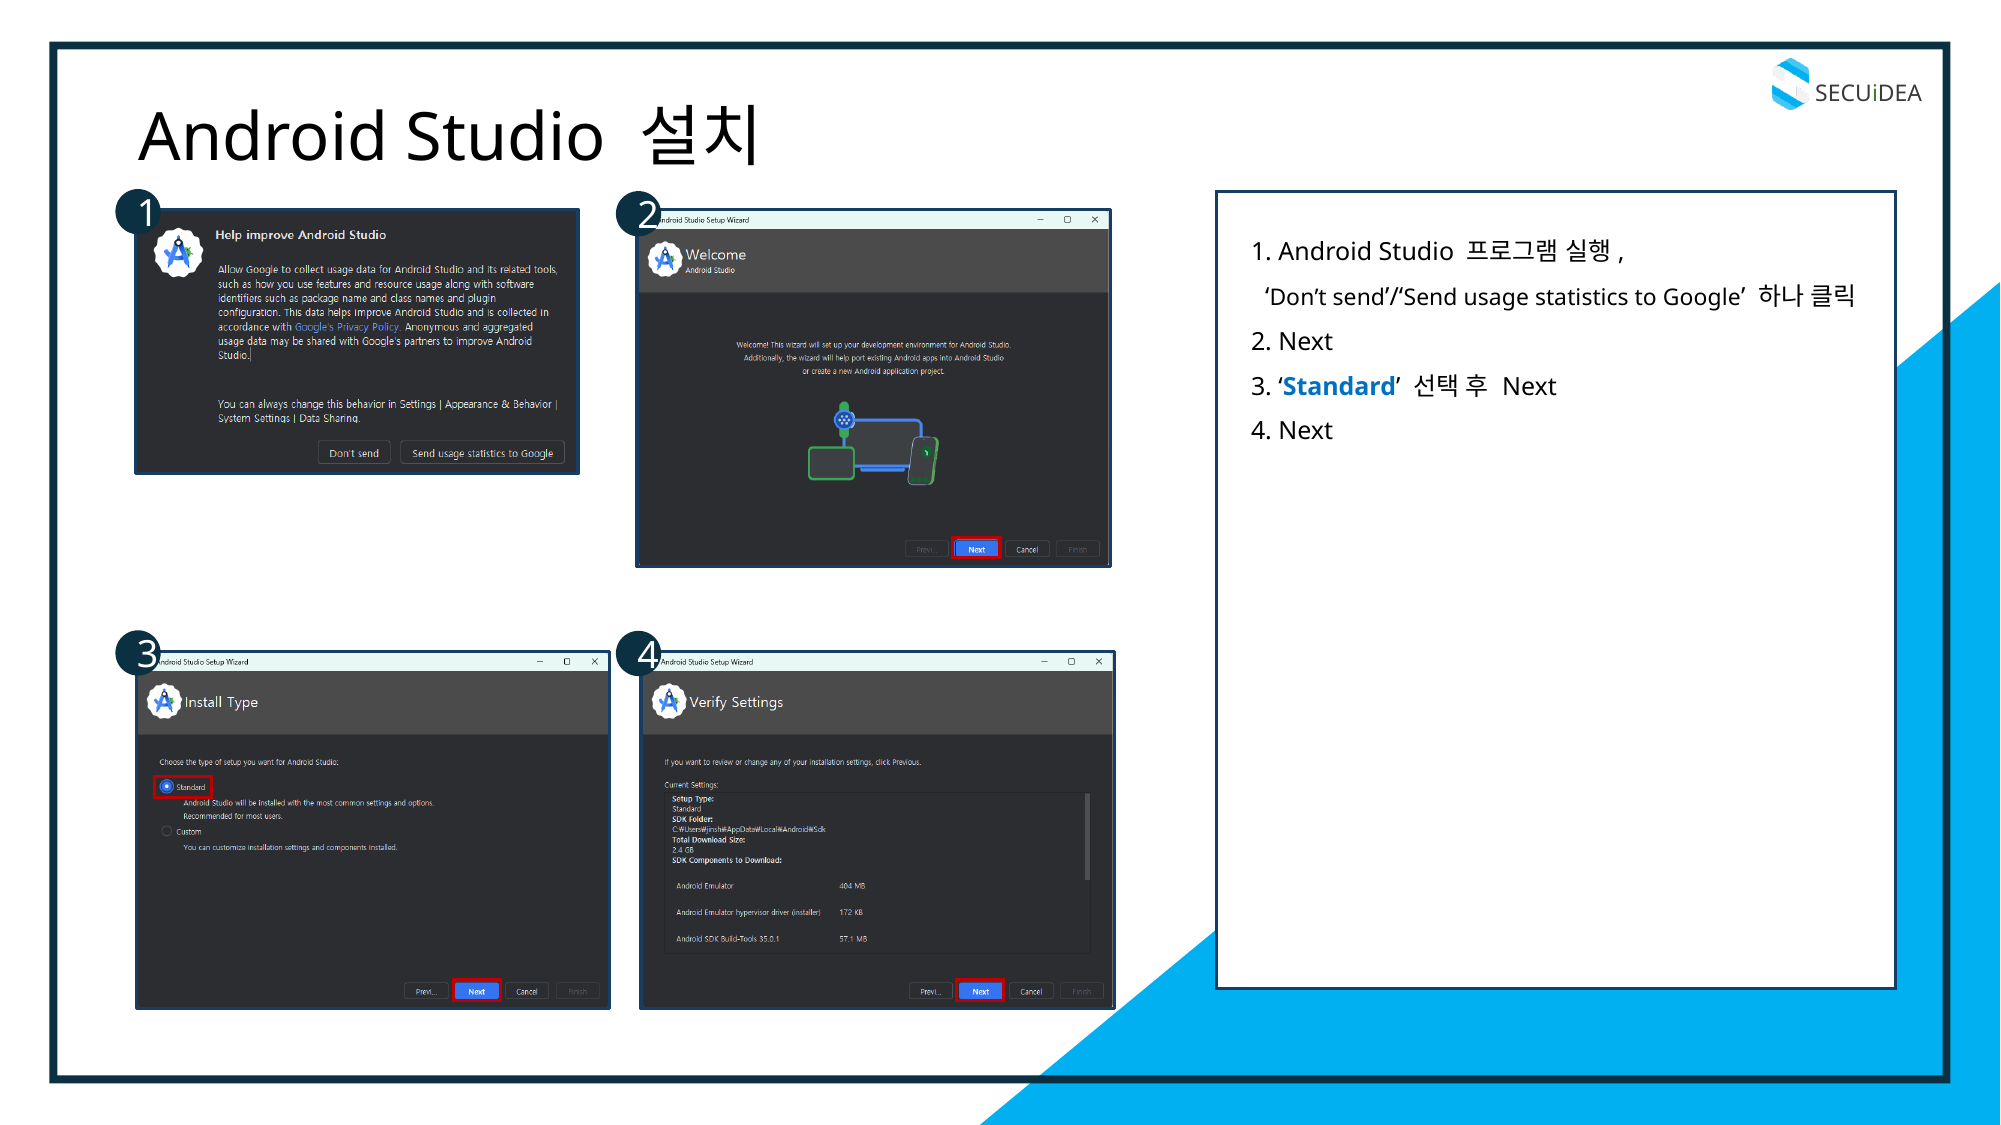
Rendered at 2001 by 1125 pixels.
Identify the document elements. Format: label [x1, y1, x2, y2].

text_box [1215, 190, 1896, 989]
text_box [1771, 58, 1952, 115]
text_box [48, 40, 2000, 1125]
